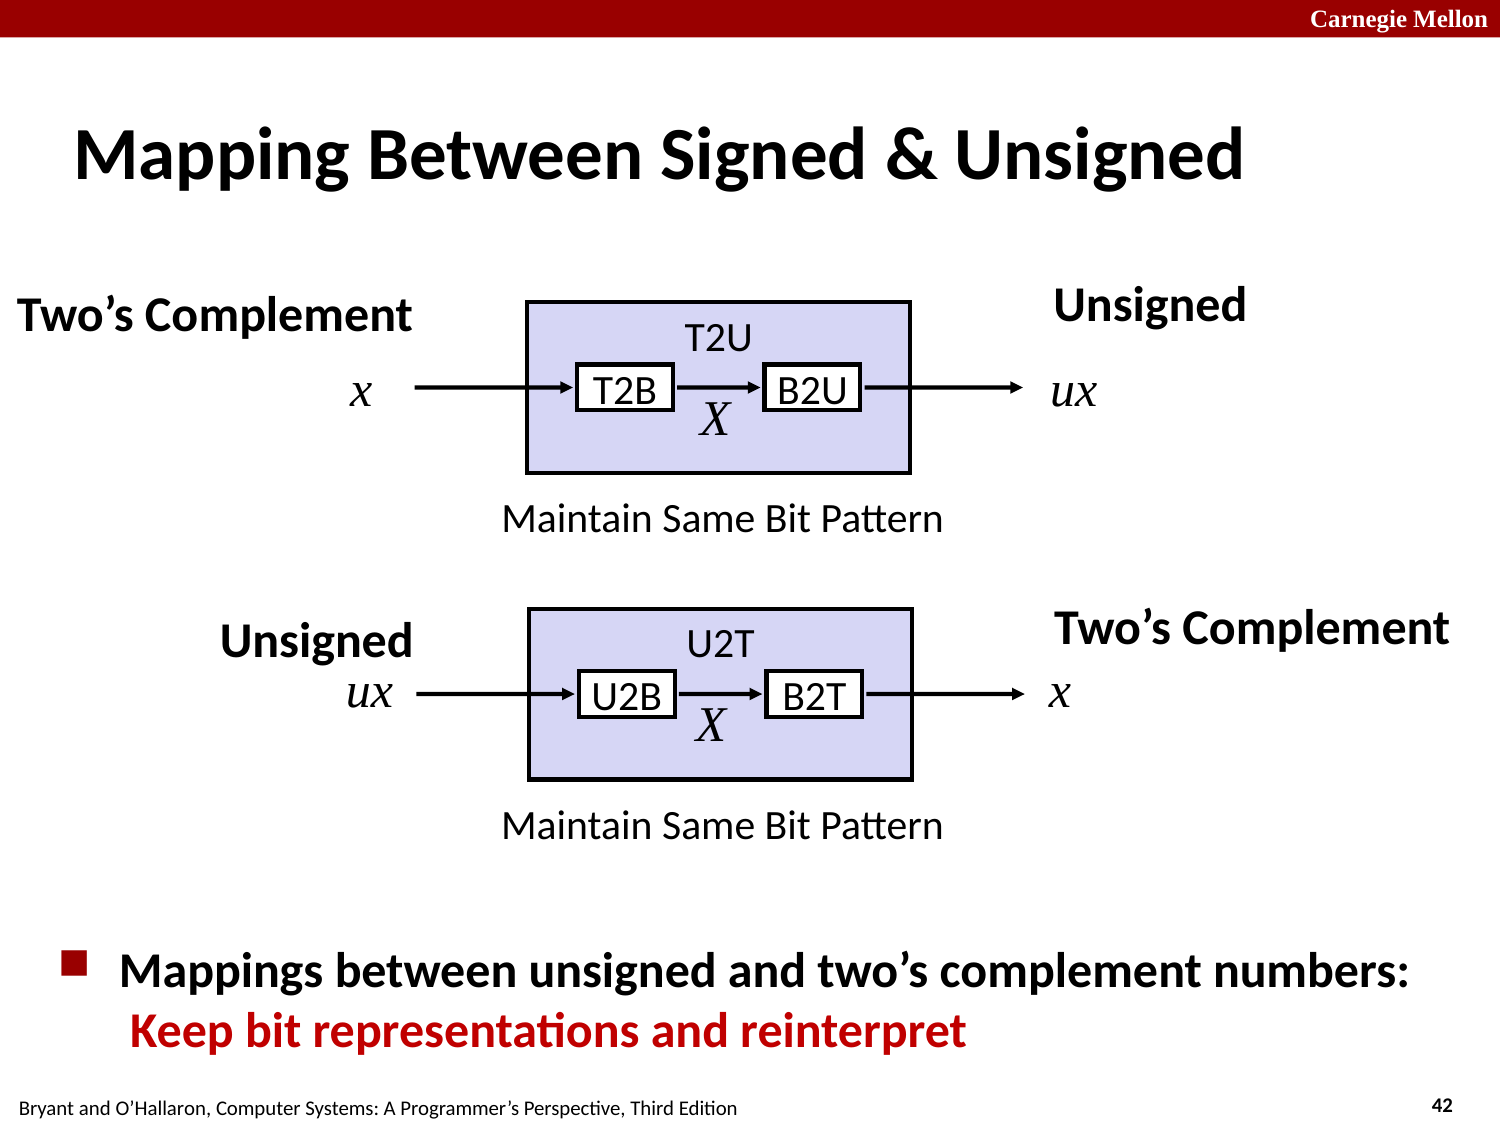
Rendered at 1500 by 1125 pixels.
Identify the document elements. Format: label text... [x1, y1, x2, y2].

text_box [416, 687, 575, 701]
text_box [414, 381, 573, 394]
text_box [864, 381, 1023, 394]
list Mappings between unsigned and two’s complement numbers: Keep bit representations and reinterpret [47, 929, 1468, 1076]
text_box Two’s Complement [1039, 587, 1466, 662]
text_box Maintain Same Bit Pattern [486, 790, 960, 855]
text_box T2U [527, 302, 911, 473]
text_box [746, 381, 761, 394]
text_box B2U [764, 364, 861, 411]
text_box x [1034, 649, 1087, 725]
text_box B2T [766, 671, 863, 717]
text_box x [335, 349, 388, 425]
title Mapping Between Signed & Unsigned [58, 87, 1305, 213]
text_box U2B [578, 671, 675, 717]
text_box U2T [528, 608, 913, 780]
text_box X [680, 684, 741, 759]
text_box ux [1035, 349, 1113, 425]
text_box Unsigned [1038, 264, 1263, 339]
text_box [741, 687, 763, 701]
text_box Unsigned [205, 599, 430, 675]
text_box Maintain Same Bit Pattern [486, 483, 960, 549]
text_box ux [331, 649, 408, 725]
text_box X [685, 378, 746, 453]
text_box [866, 687, 1025, 701]
text_box Two’s Complement [1, 274, 429, 350]
text_box T2B [577, 364, 673, 411]
